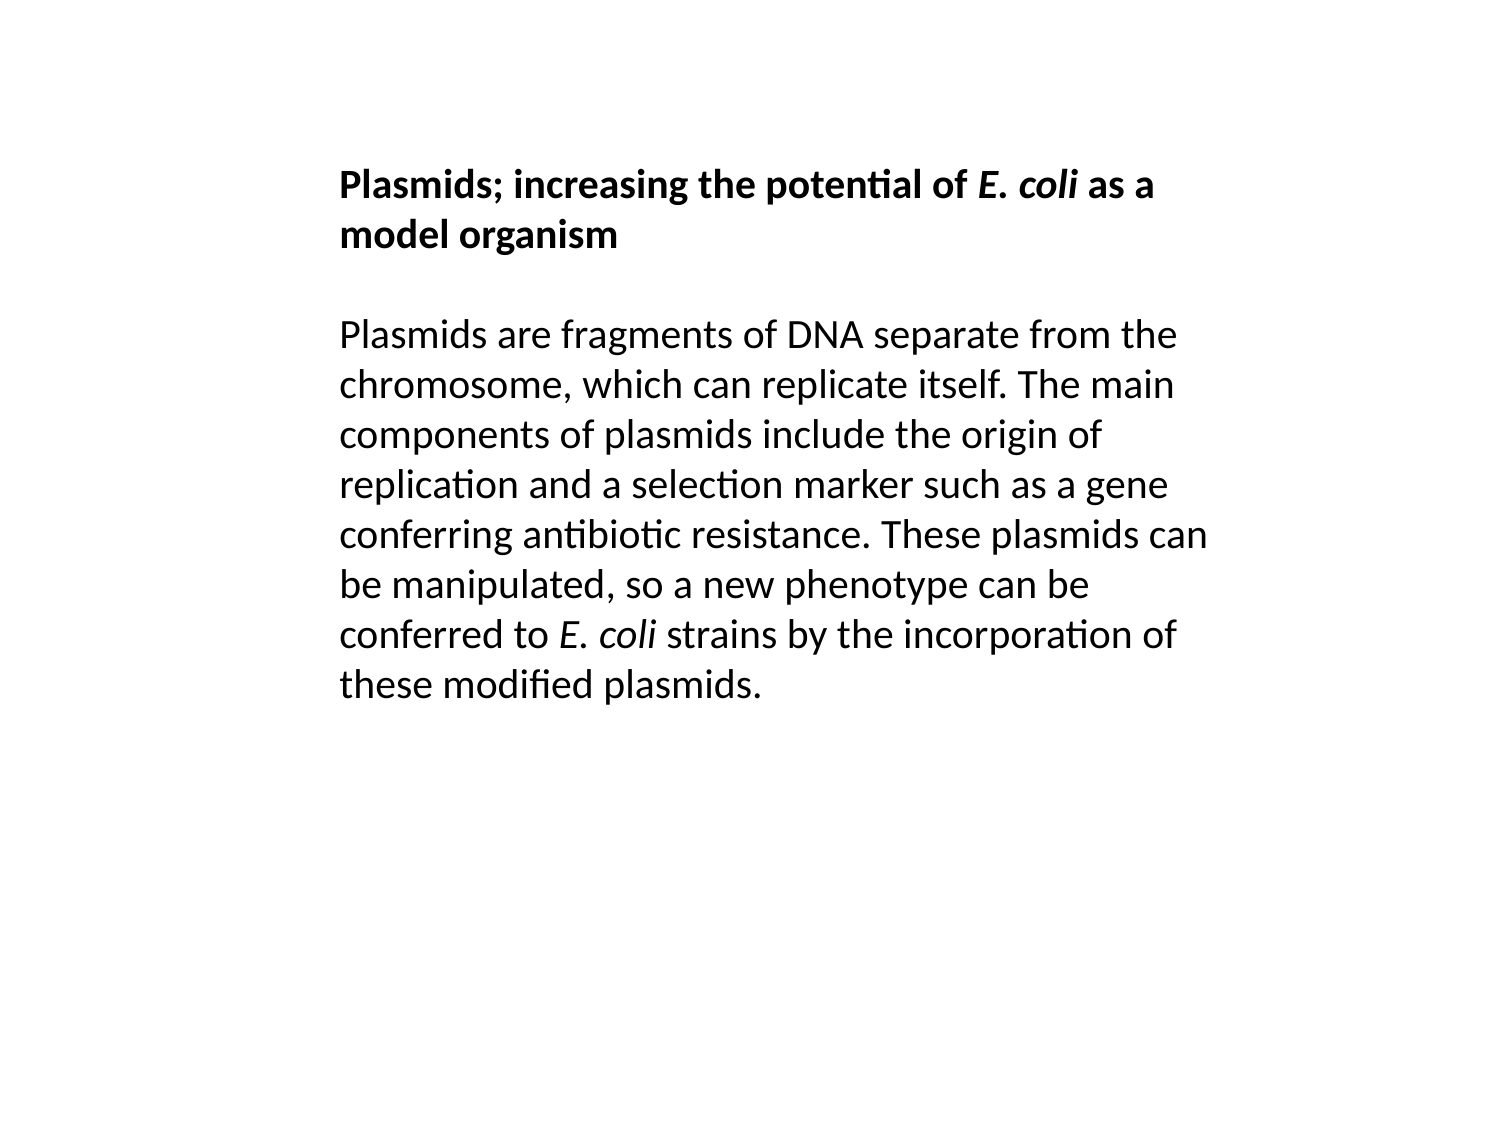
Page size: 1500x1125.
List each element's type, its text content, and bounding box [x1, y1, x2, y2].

text_box Plasmids; increasing the potential of E. coli as a model organism Plasmids are fragments of DNA separate from the chromosome, which can replicate itself. The main components of plasmids include the origin of replication and a selection marker such as a gene conferring antibiotic resistance. These plasmids can be manipulated, so a new phenotype can be conferred to E. coli strains by the incorporation of these modified plasmids. [324, 149, 1247, 815]
